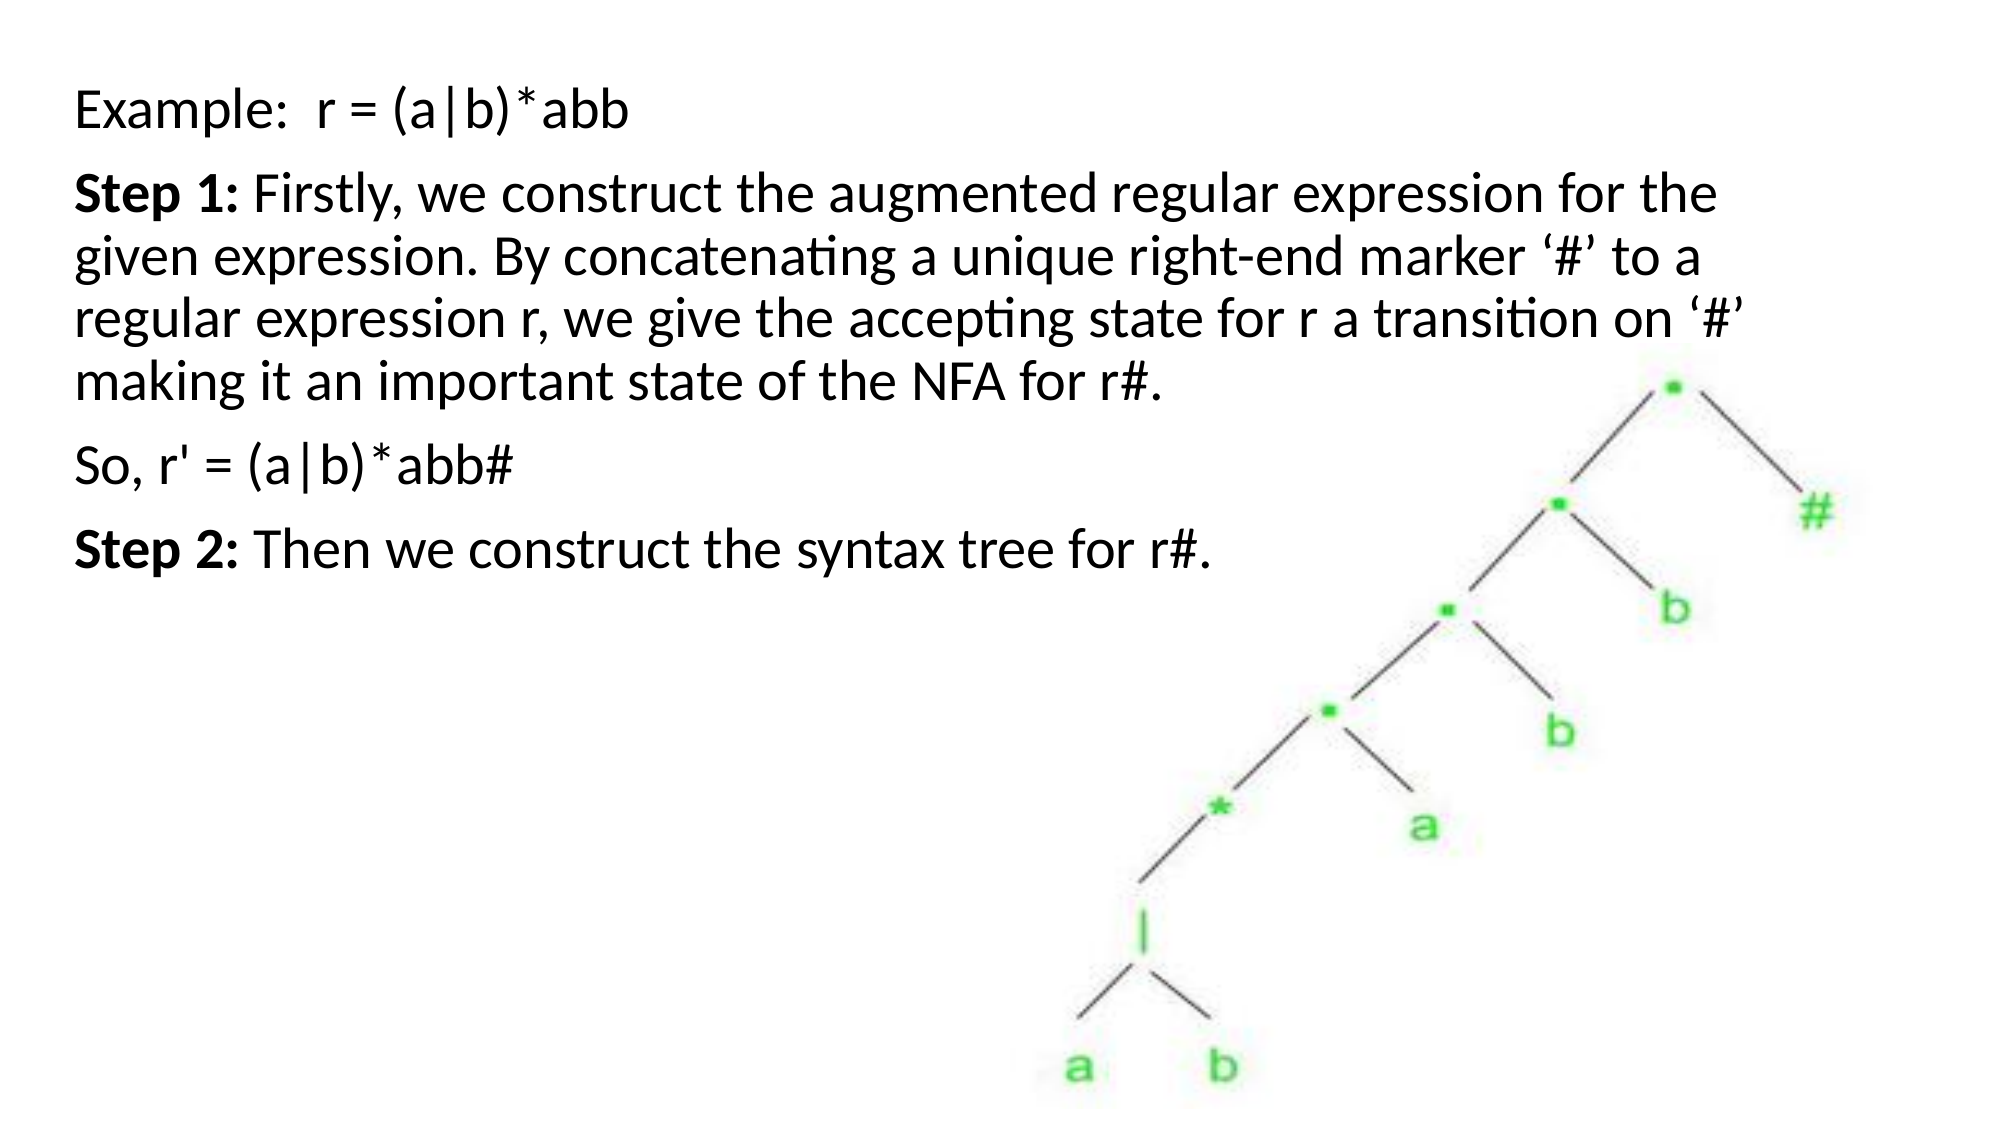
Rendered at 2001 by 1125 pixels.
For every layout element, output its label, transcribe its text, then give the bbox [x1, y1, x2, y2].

picture [960, 343, 1941, 1110]
list Example: r = (a|b)*abb Step 1: Firstly, we construct the augmented regular expression for the given expression. By concatenating a unique right-end marker ‘#’ to a regular expression r, we give the accepting state for r a transition on ‘#’ making it an important state of the NFA for r#. So, r' = (a|b)*abb# Step 2: Then we construct the syntax tree for r#. [59, 70, 1863, 1014]
